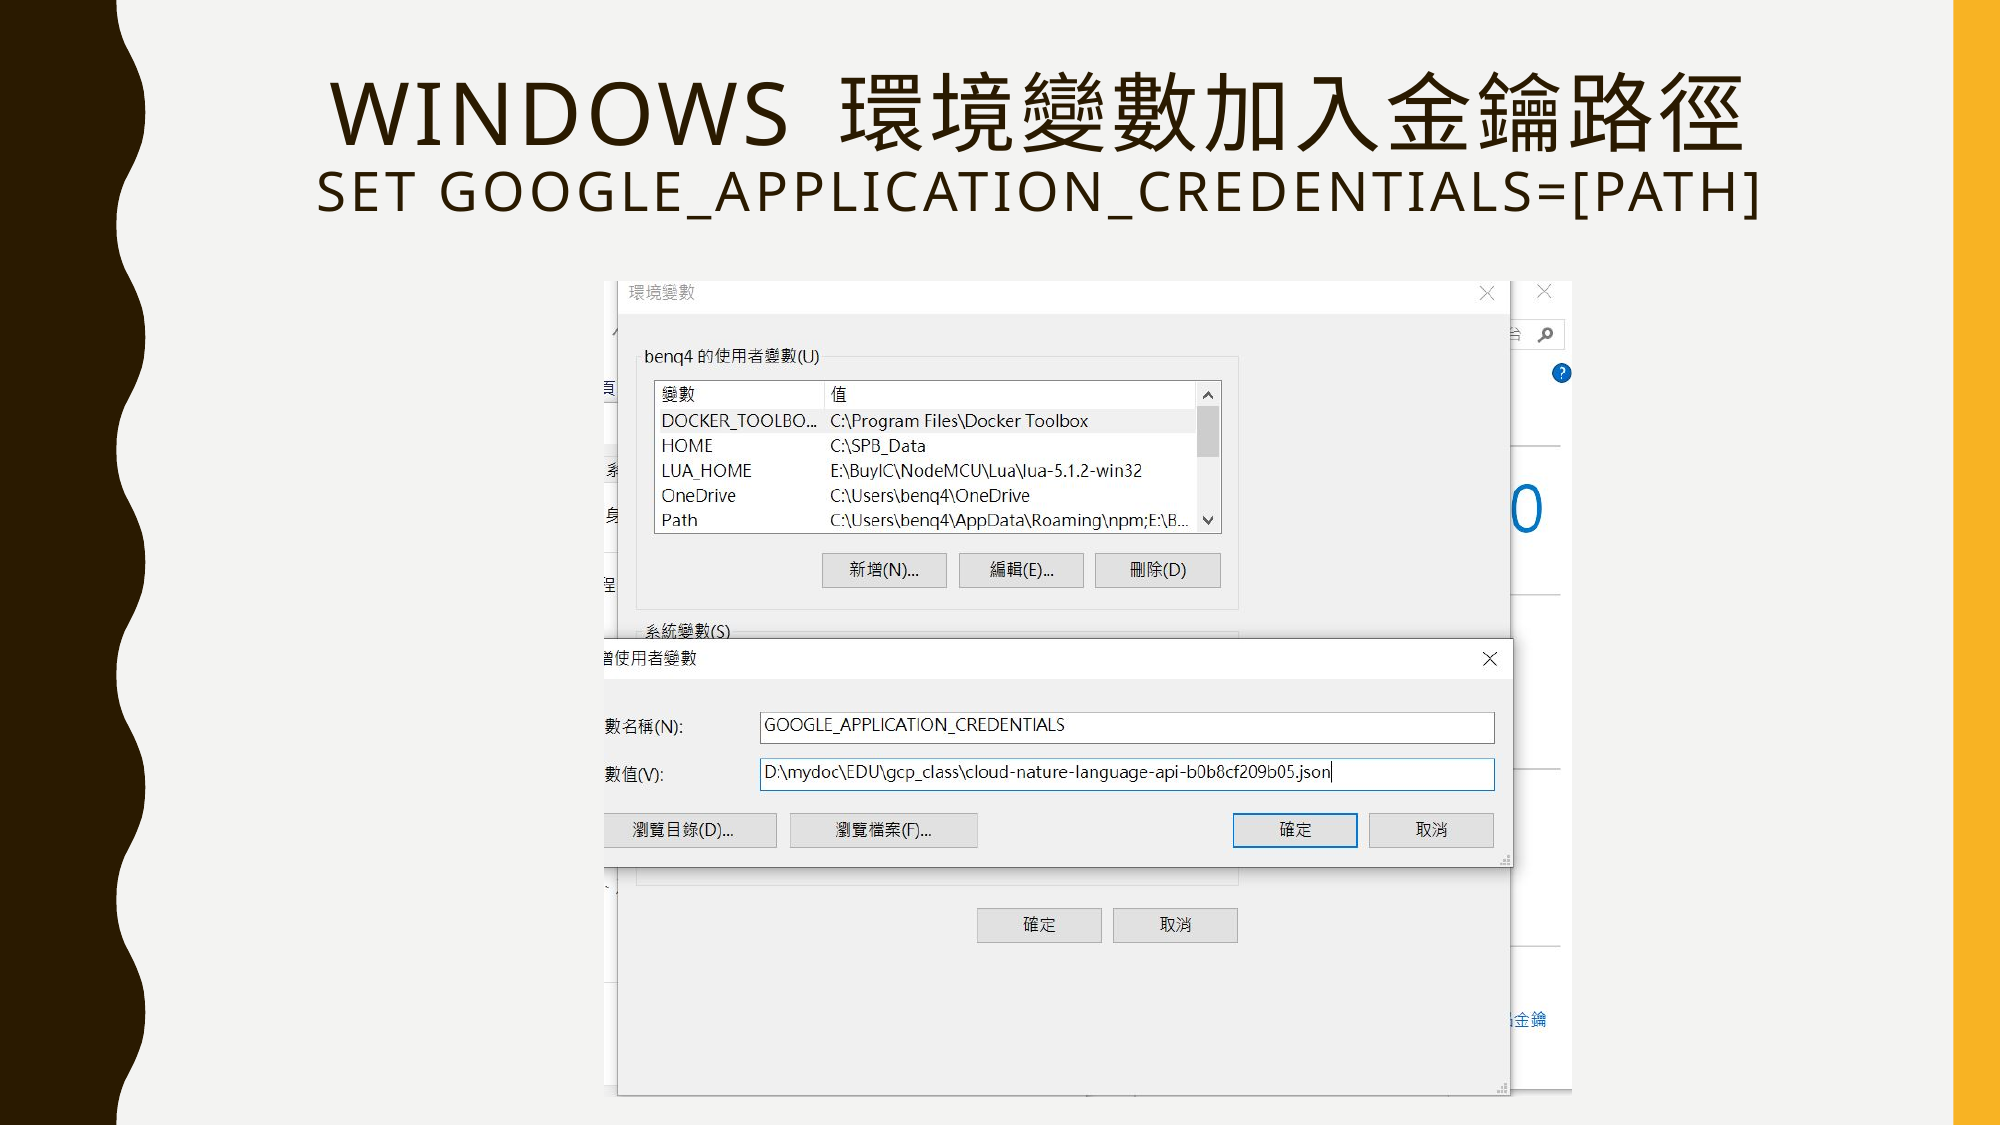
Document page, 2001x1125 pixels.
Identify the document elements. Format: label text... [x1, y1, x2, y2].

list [604, 281, 1572, 1097]
title Windows 環境變數加入金鑰路徑 set GOOGLE_APPLICATION_CREDENTIALS=[PATH] [205, 62, 1875, 334]
